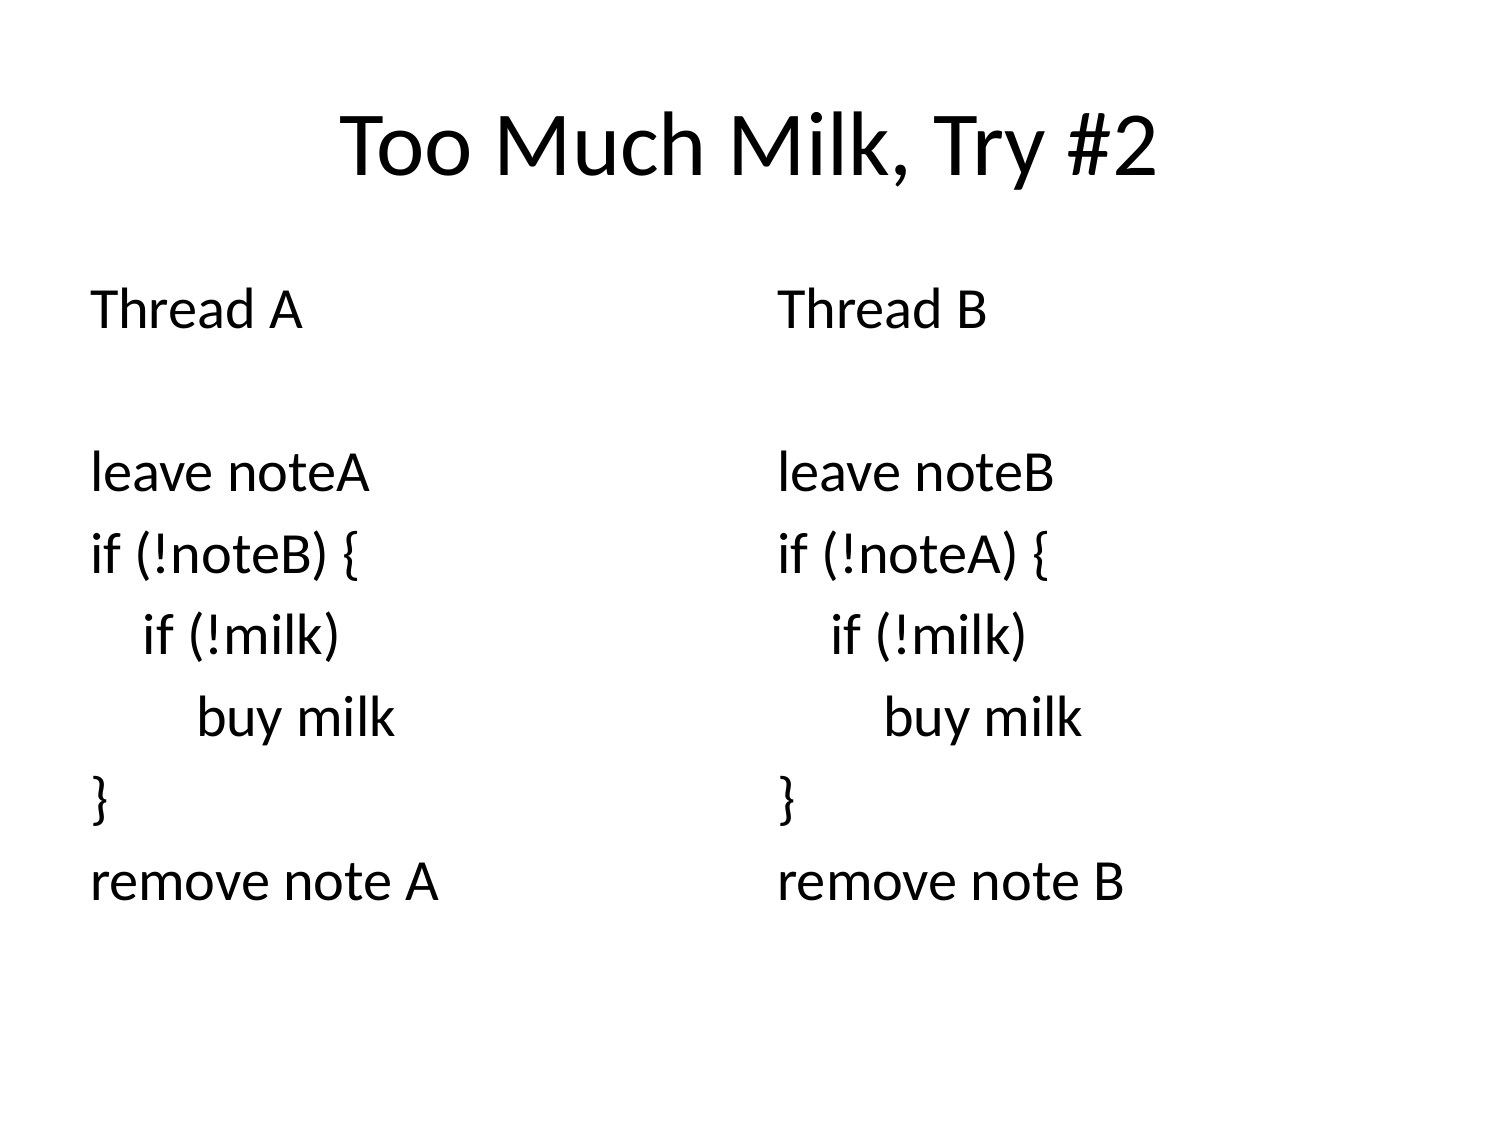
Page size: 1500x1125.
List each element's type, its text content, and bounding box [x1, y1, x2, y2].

list Thread A leave noteA if (!noteB) { if (!milk) buy milk } remove note A [75, 262, 738, 1005]
list Thread B leave noteB if (!noteA) { if (!milk) buy milk } remove note B [762, 262, 1425, 1005]
title Too Much Milk, Try #2 [75, 45, 1425, 233]
